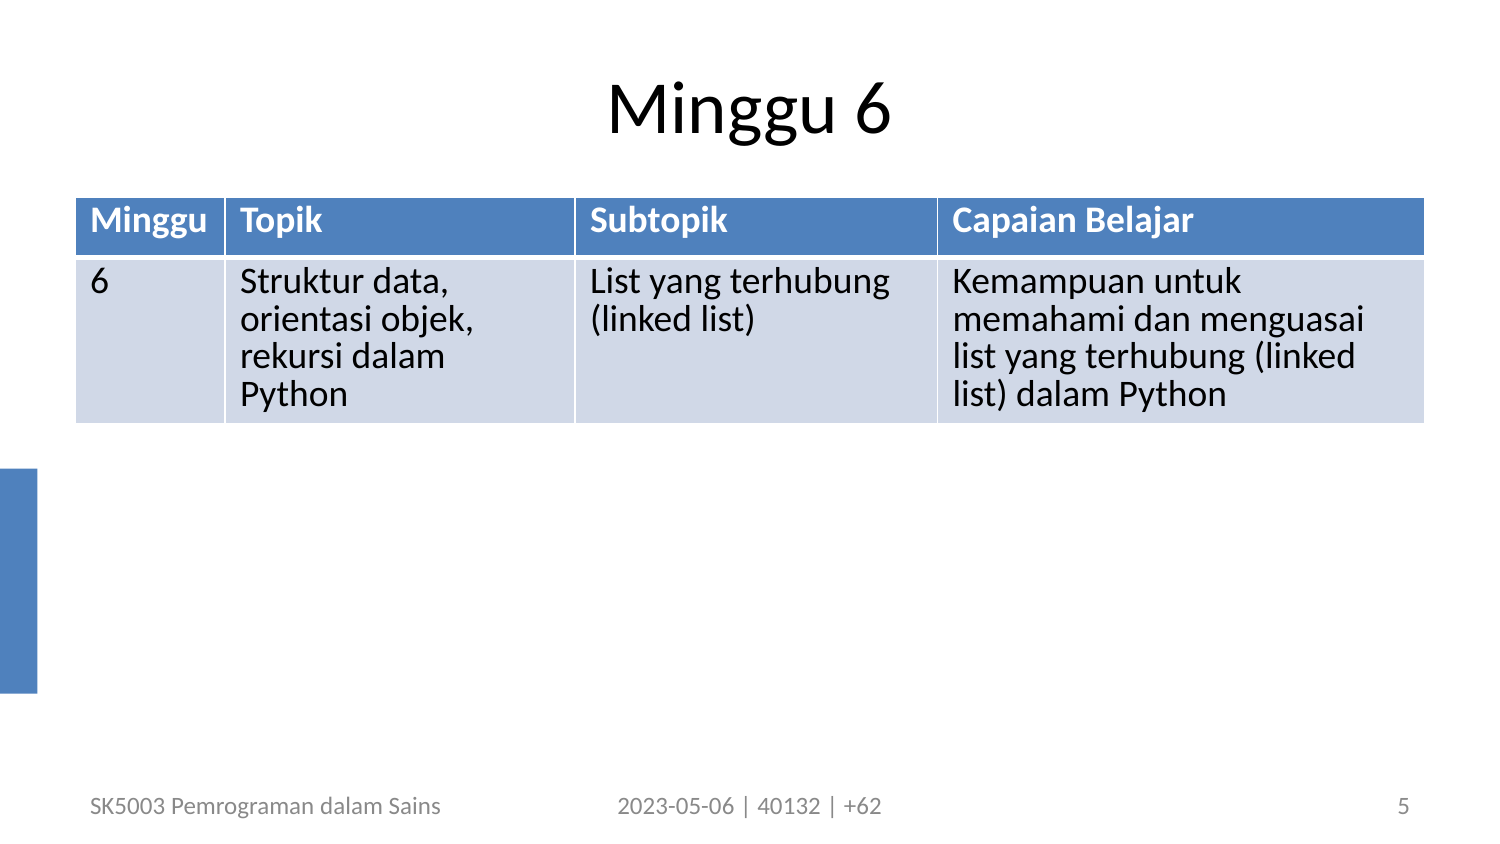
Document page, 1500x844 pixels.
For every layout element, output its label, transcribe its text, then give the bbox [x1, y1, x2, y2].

table_cell Struktur data, orientasi objek, rekursi dalam Python [226, 260, 574, 423]
slide_number 5 [1074, 782, 1425, 827]
table_header Subtopik [576, 198, 937, 255]
table_cell 6 [76, 260, 224, 423]
table_header Capaian Belajar [938, 198, 1424, 255]
title Minggu 6 [74, 33, 1426, 175]
footer 2023-05-06 | 40132 | +62 [512, 782, 988, 827]
table_cell List yang terhubung (linked list) [576, 260, 937, 423]
table_header Topik [226, 198, 574, 255]
slide_number SK5003 Pemrograman dalam Sains [75, 782, 463, 827]
table_cell Kemampuan untuk memahami dan menguasai list yang terhubung (linked list) dalam Python [938, 260, 1424, 423]
table_header Minggu [76, 198, 224, 255]
